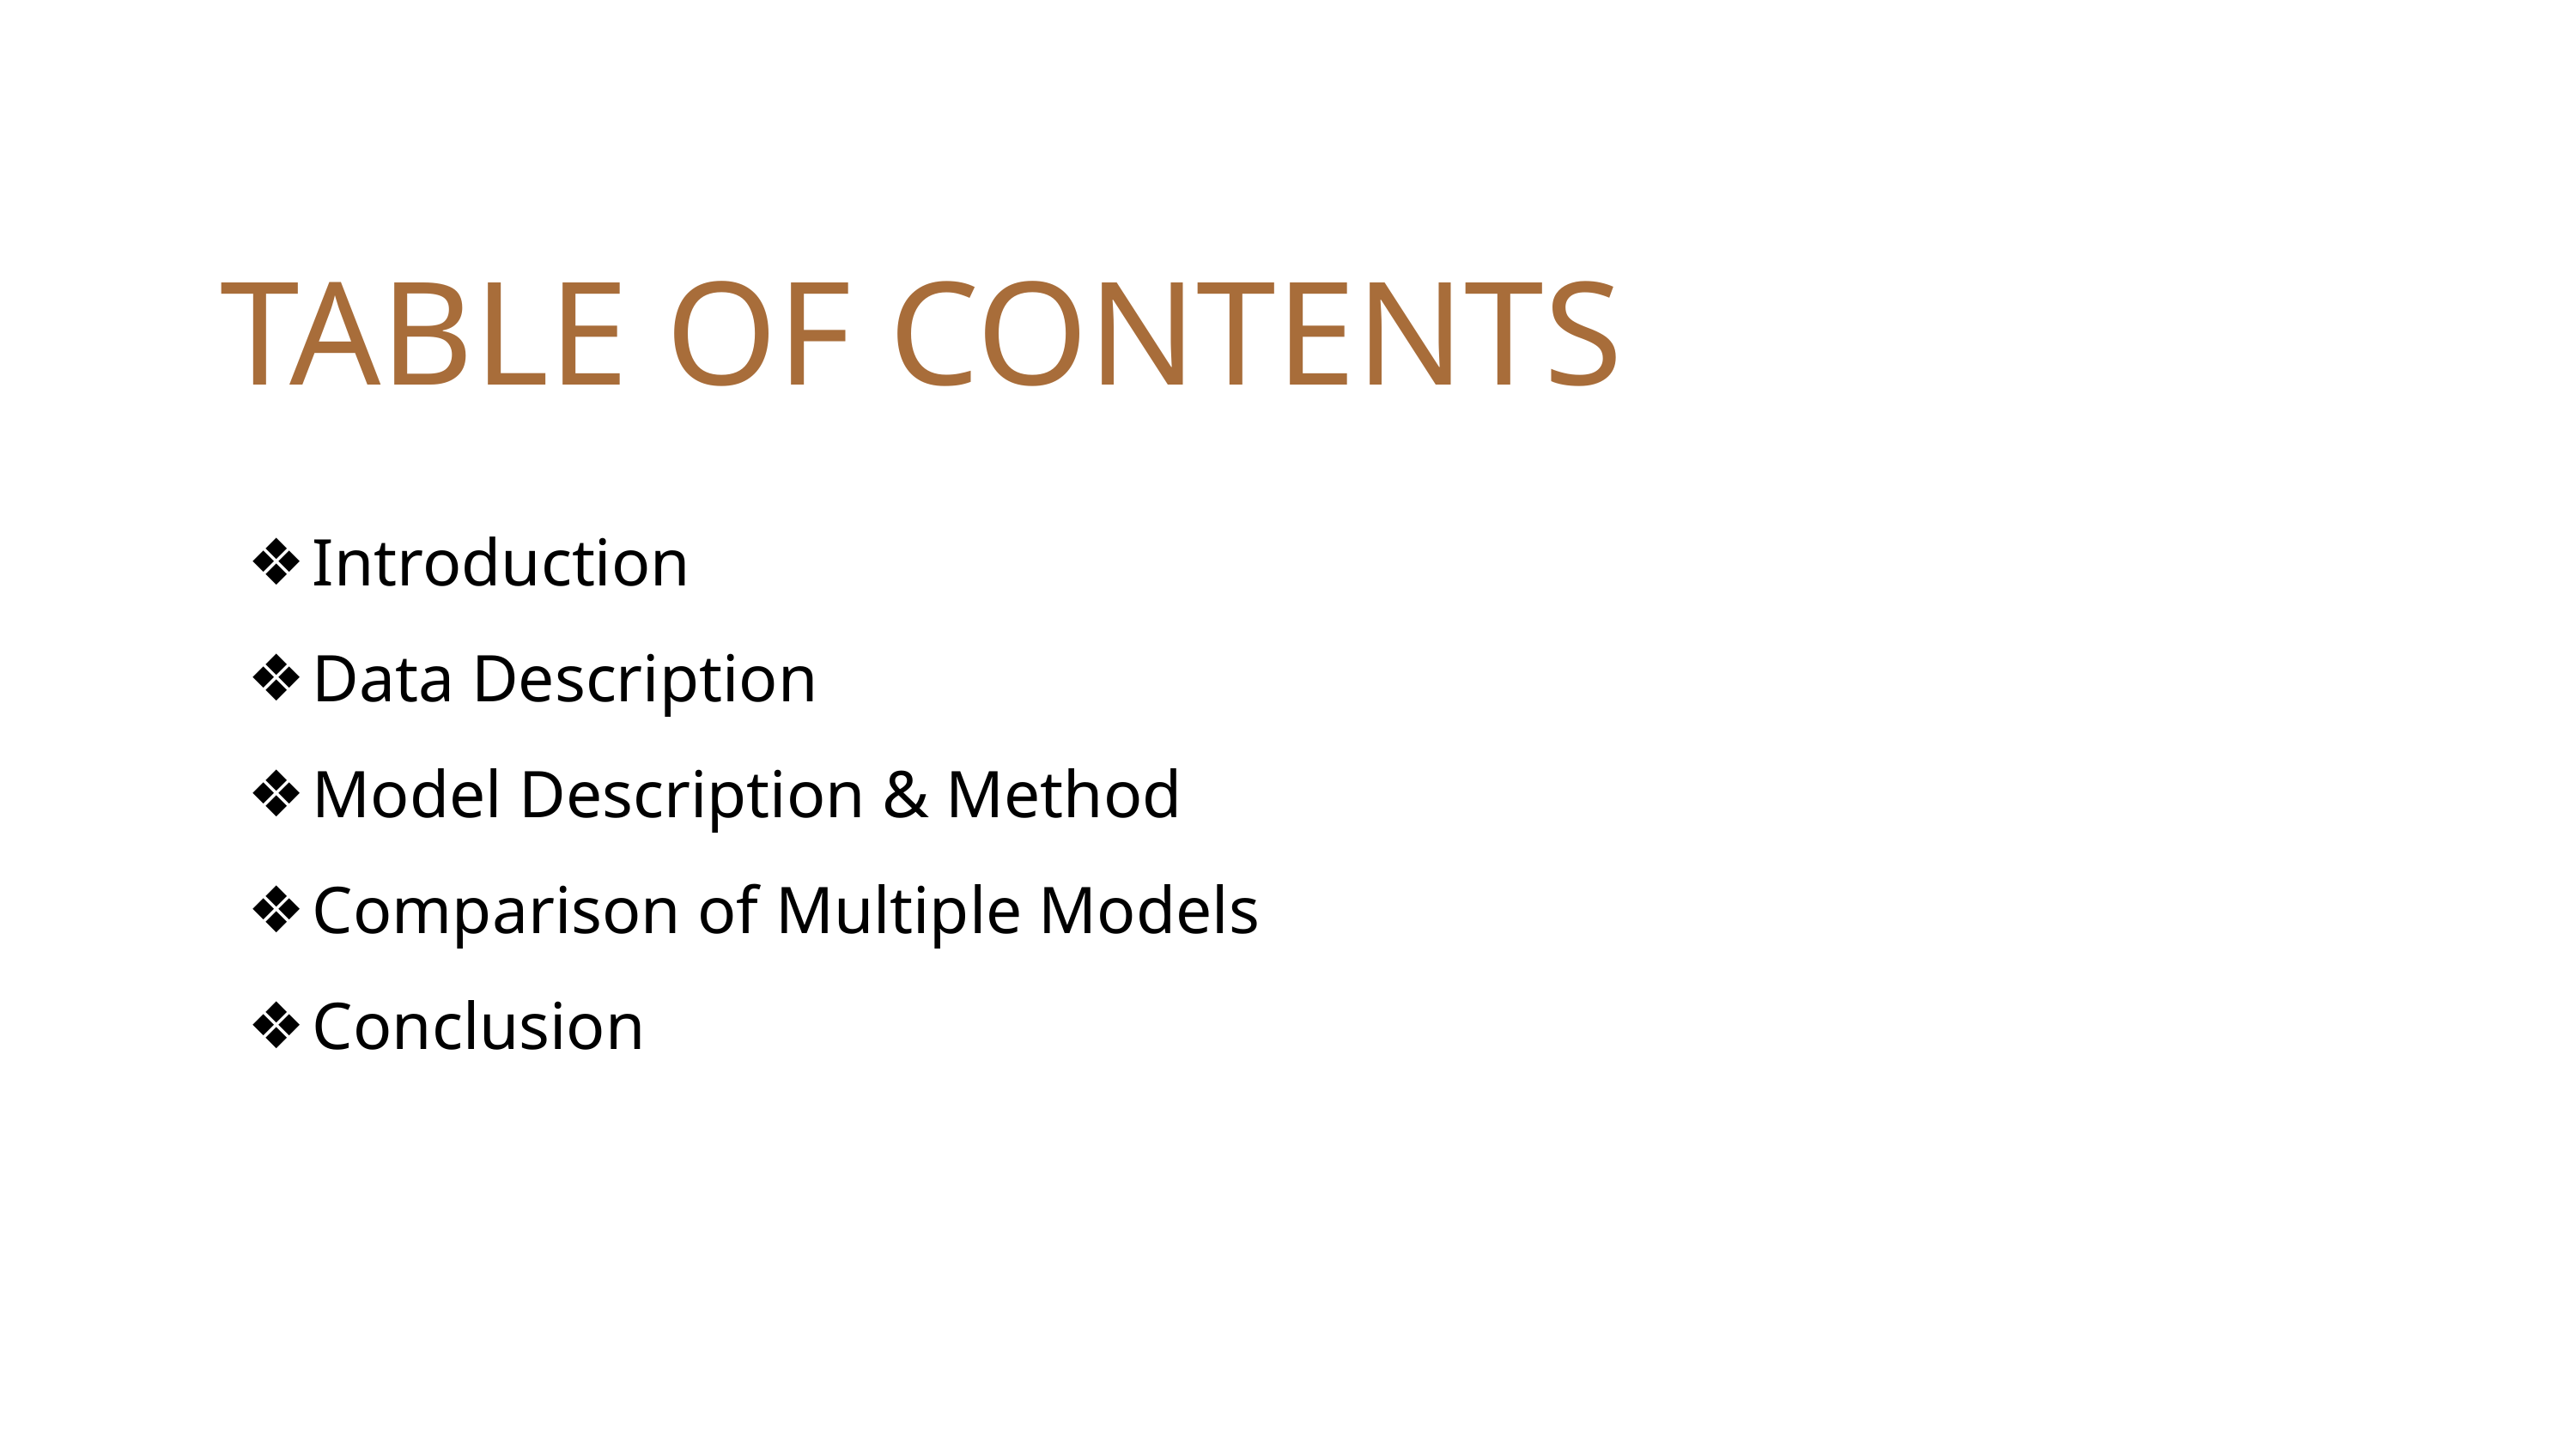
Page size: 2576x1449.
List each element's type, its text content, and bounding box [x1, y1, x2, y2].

text_box Introduction Data Description Model Description & Method Comparison of Multiple Models Conclusion [247, 482, 2366, 1422]
text_box TABLE OF CONTENTS [220, 224, 2111, 791]
